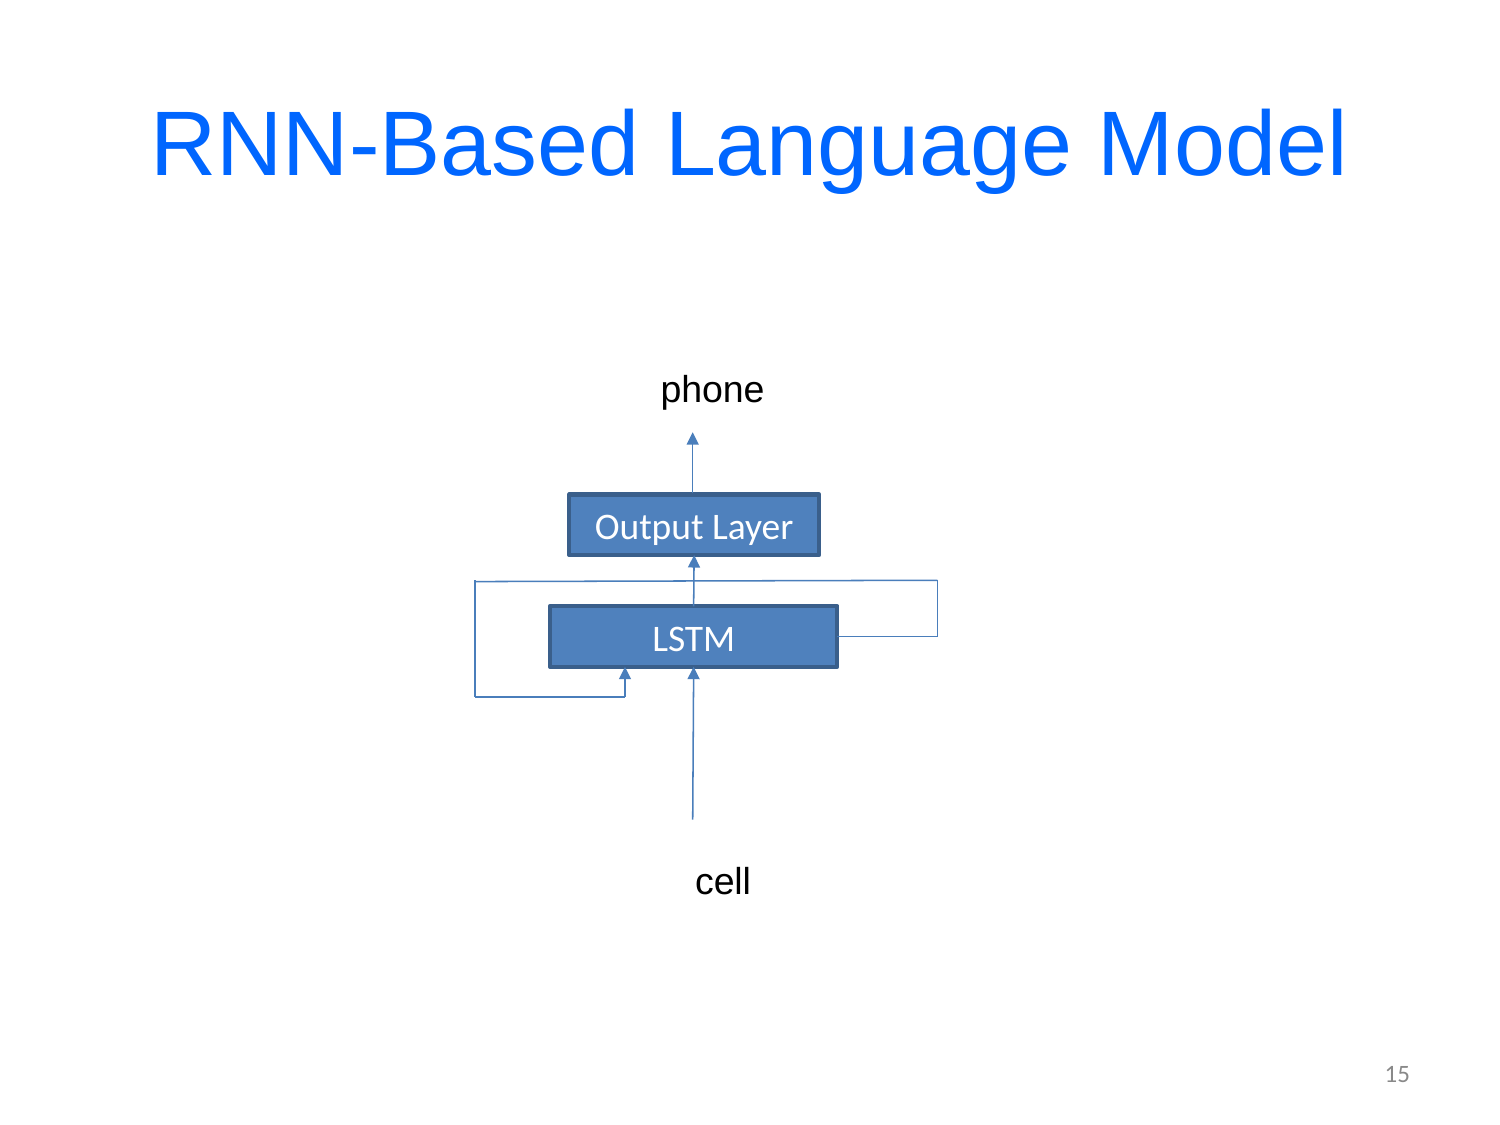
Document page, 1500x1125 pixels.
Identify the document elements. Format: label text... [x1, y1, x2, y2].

text_box cell [659, 849, 766, 910]
title RNN-Based Language Model [75, 45, 1425, 233]
text_box LSTM [548, 604, 839, 669]
slide_number 15 [1074, 1042, 1425, 1103]
text_box Output Layer [567, 492, 821, 557]
text_box phone [645, 357, 780, 418]
